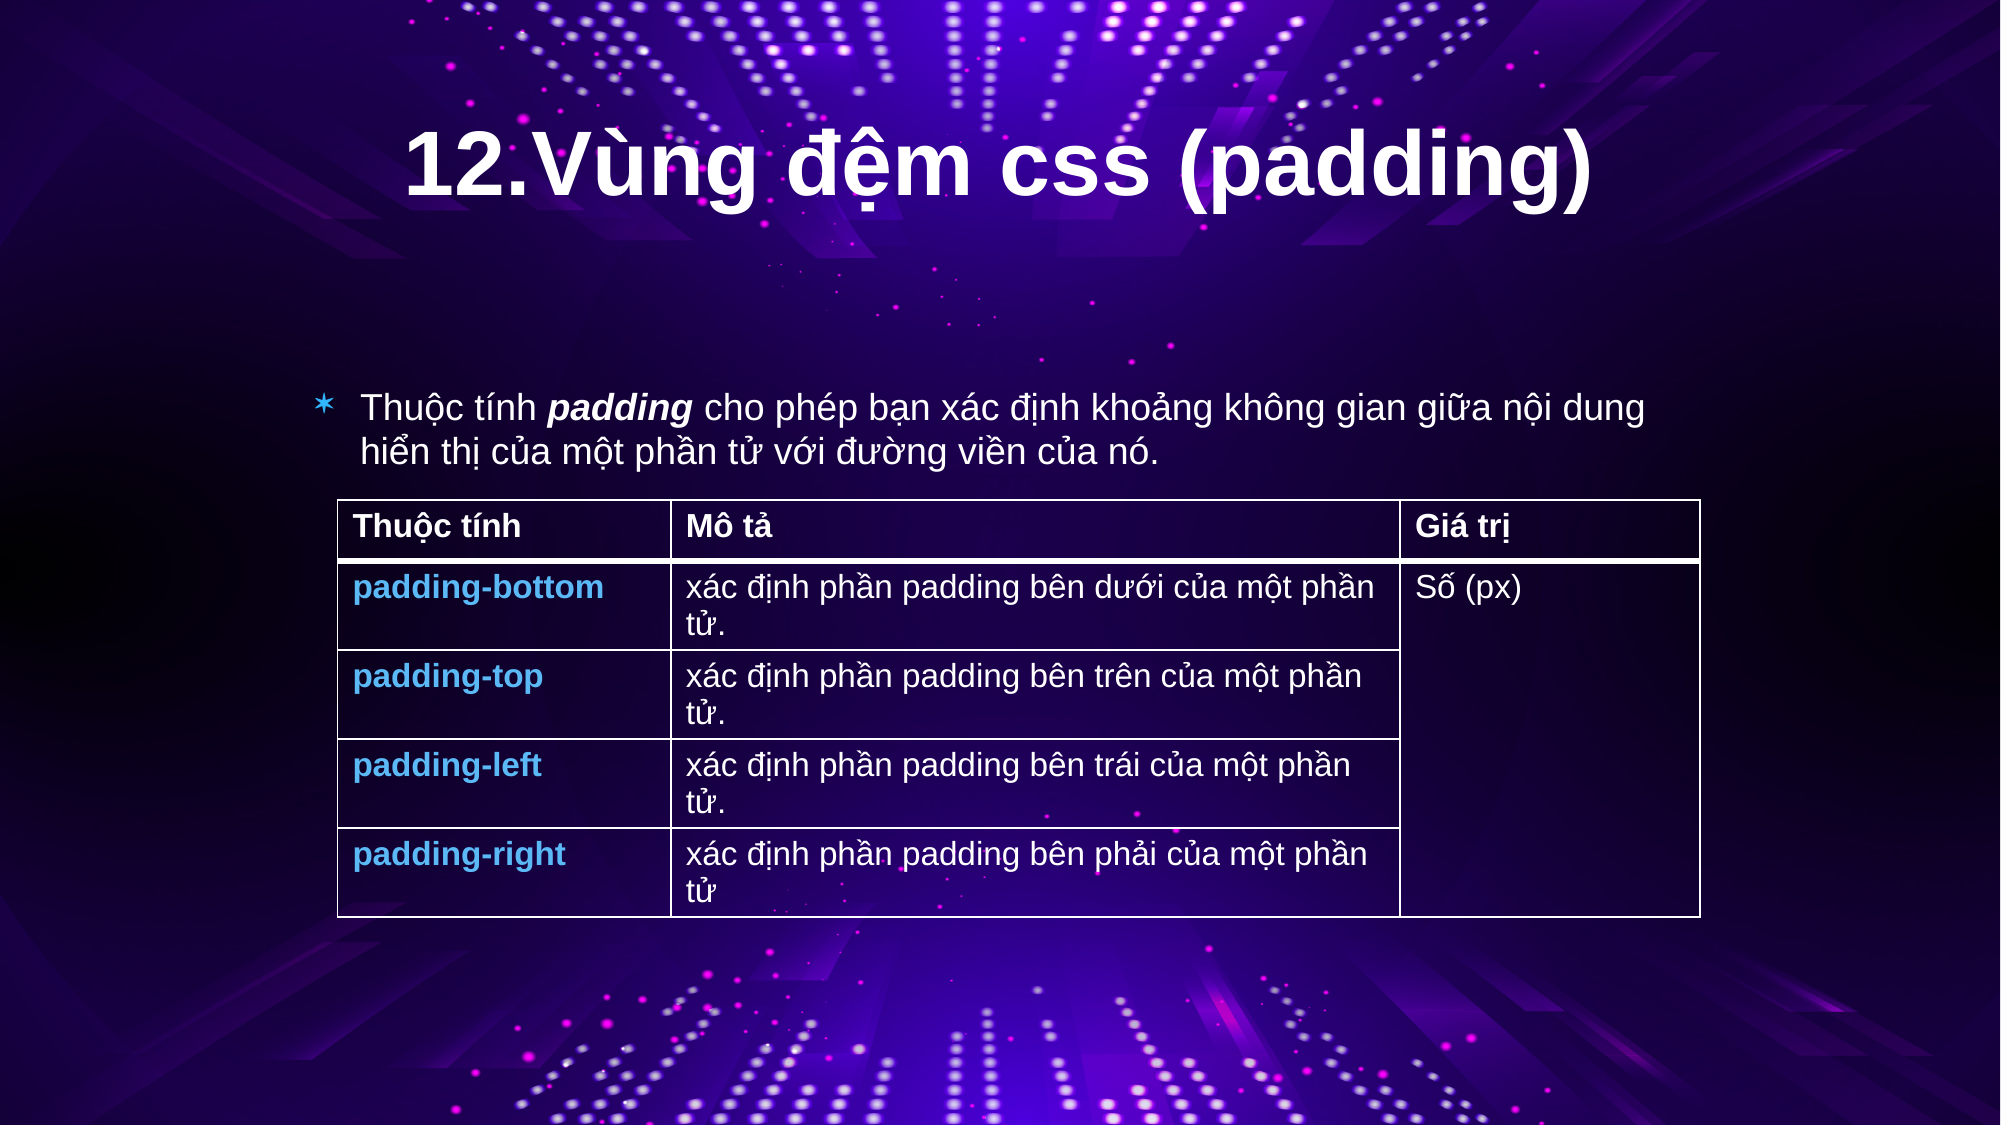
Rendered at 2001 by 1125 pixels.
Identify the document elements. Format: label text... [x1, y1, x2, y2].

table_header Thuộc tính [338, 501, 670, 558]
table_cell padding-bottom [338, 564, 670, 649]
table_cell Số (px) [1401, 564, 1699, 916]
table_cell xác định phần padding bên dưới của một phần tử. [672, 564, 1399, 649]
list Thuộc tính padding cho phép bạn xác định khoảng không gian giữa nội dung hiển thị của một phần tử với đường viền của nó. [300, 375, 1713, 1005]
table_header Mô tả [672, 501, 1399, 558]
table_cell padding-right [338, 829, 670, 916]
title 12.Vùng đệm css (padding) [99, 55, 1900, 261]
table_cell padding-top [338, 651, 670, 738]
table_header Giá trị [1401, 501, 1699, 558]
table_cell xác định phần padding bên trái của một phần tử. [672, 740, 1399, 827]
table_cell xác định phần padding bên phải của một phần tử [672, 829, 1399, 916]
table_cell padding-left [338, 740, 670, 827]
table_cell xác định phần padding bên trên của một phần tử. [672, 651, 1399, 738]
picture [0, 0, 2001, 1125]
